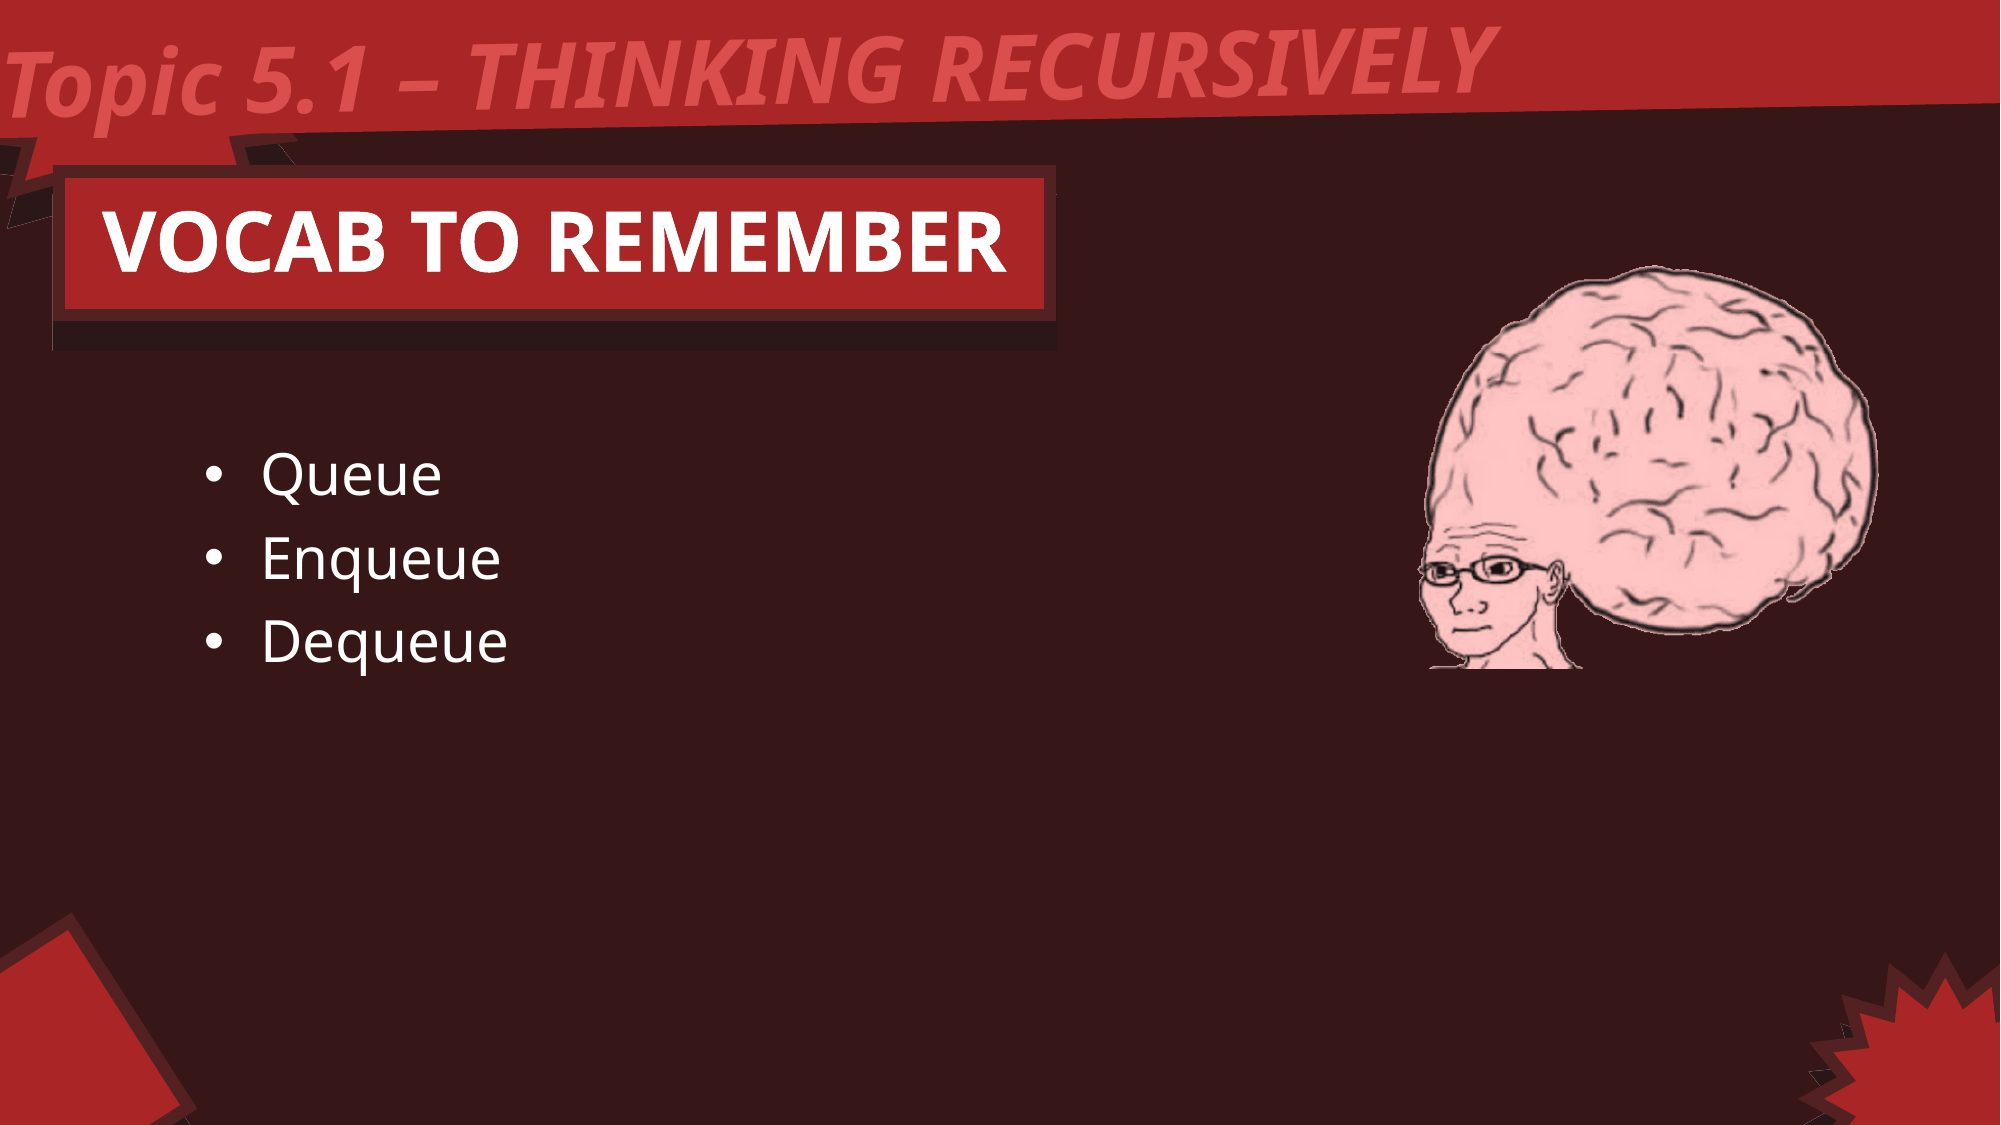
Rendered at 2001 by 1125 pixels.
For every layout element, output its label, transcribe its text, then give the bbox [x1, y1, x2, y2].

text_box [0, 134, 290, 193]
picture [1416, 235, 1879, 698]
subtitle Queue Enqueue Dequeue [189, 601, 1040, 990]
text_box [0, 0, 2000, 126]
text_box [0, 919, 192, 1125]
text_box [1807, 961, 2000, 1125]
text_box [58, 170, 1051, 601]
